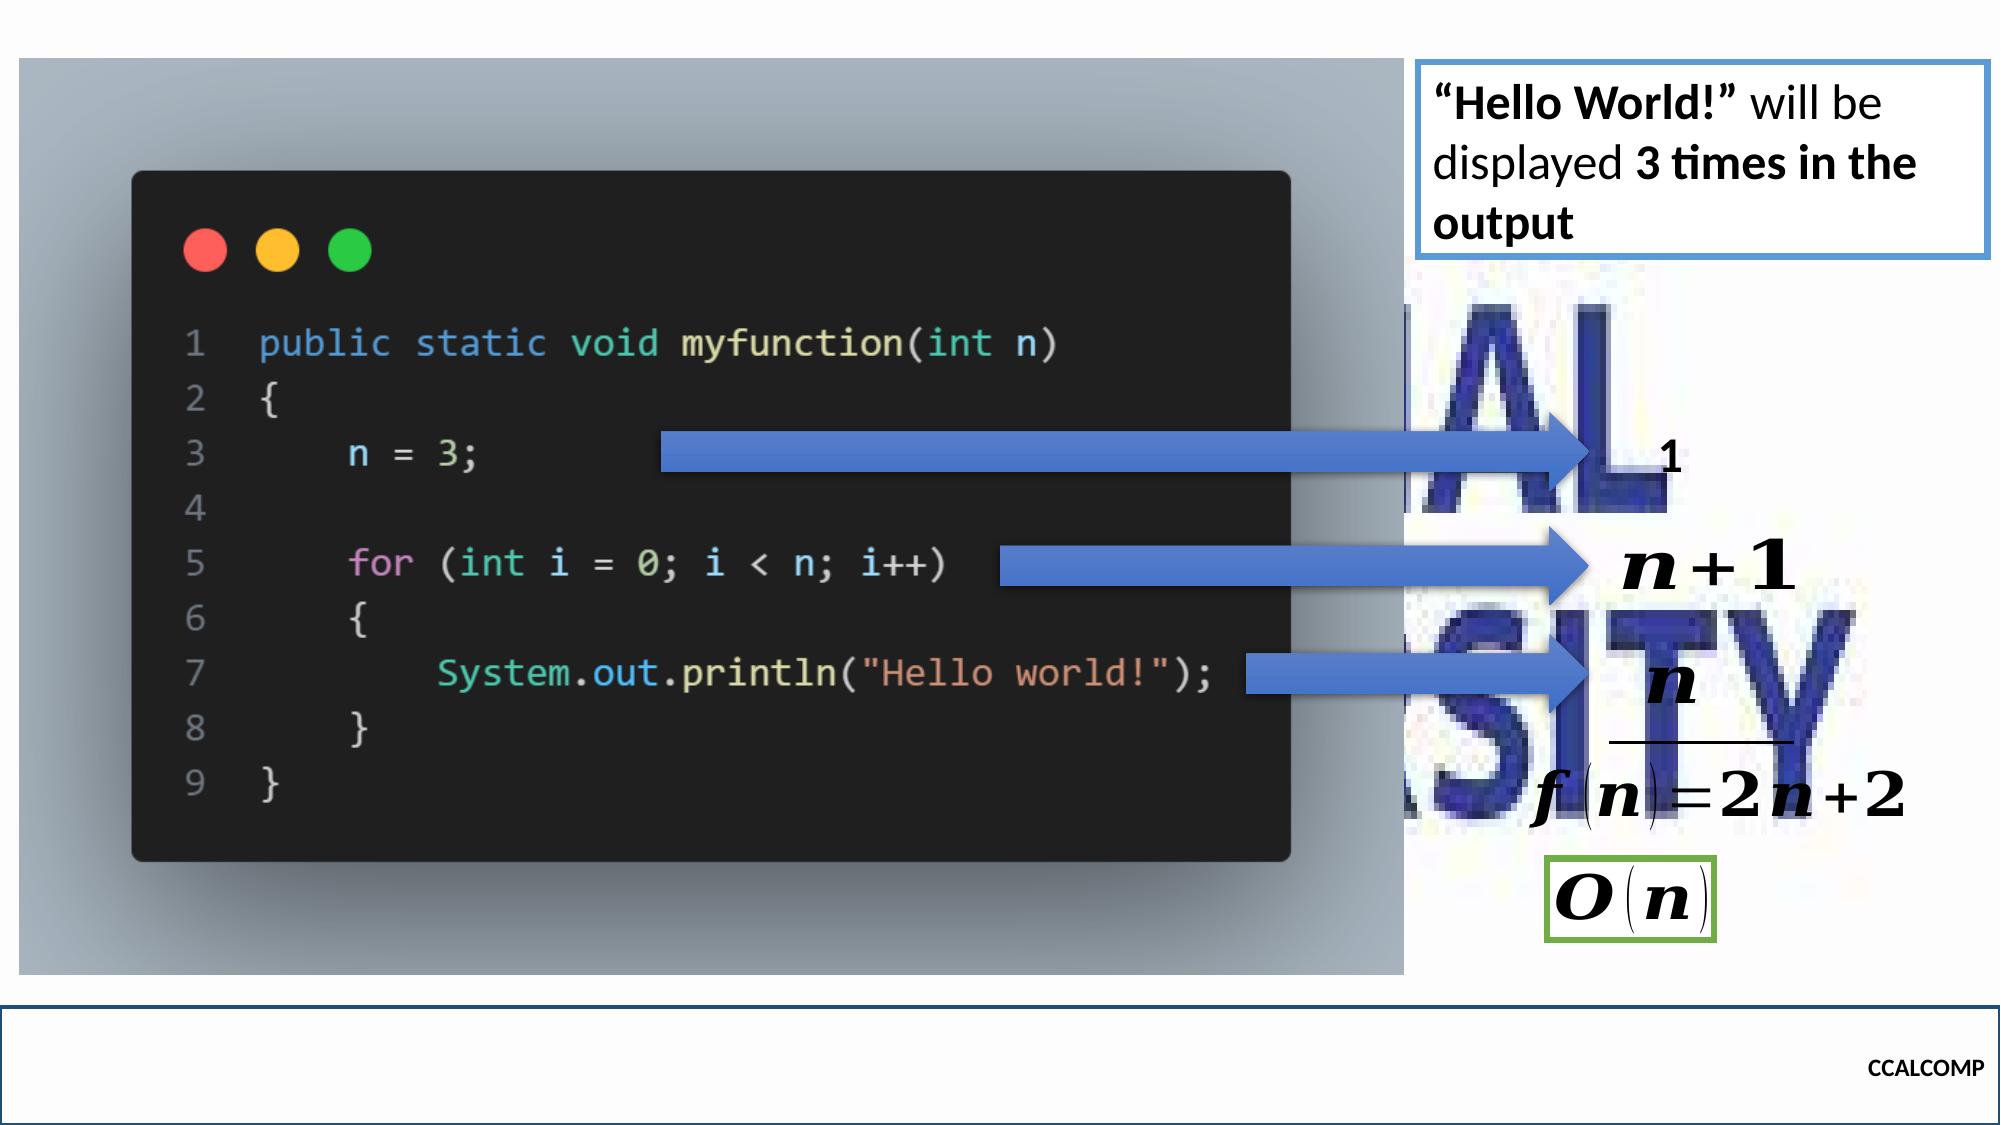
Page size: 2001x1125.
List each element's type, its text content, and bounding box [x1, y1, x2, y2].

text_box [1404, 633, 1589, 714]
footer CCALCOMP [0, 1007, 2000, 1125]
text_box [1404, 525, 1589, 606]
text_box “Hello World!” will be displayed 3 times in the output [1417, 61, 1988, 258]
text_box 1 [1643, 415, 1702, 491]
picture [0, 0, 2000, 1007]
text_box [1404, 411, 1590, 492]
